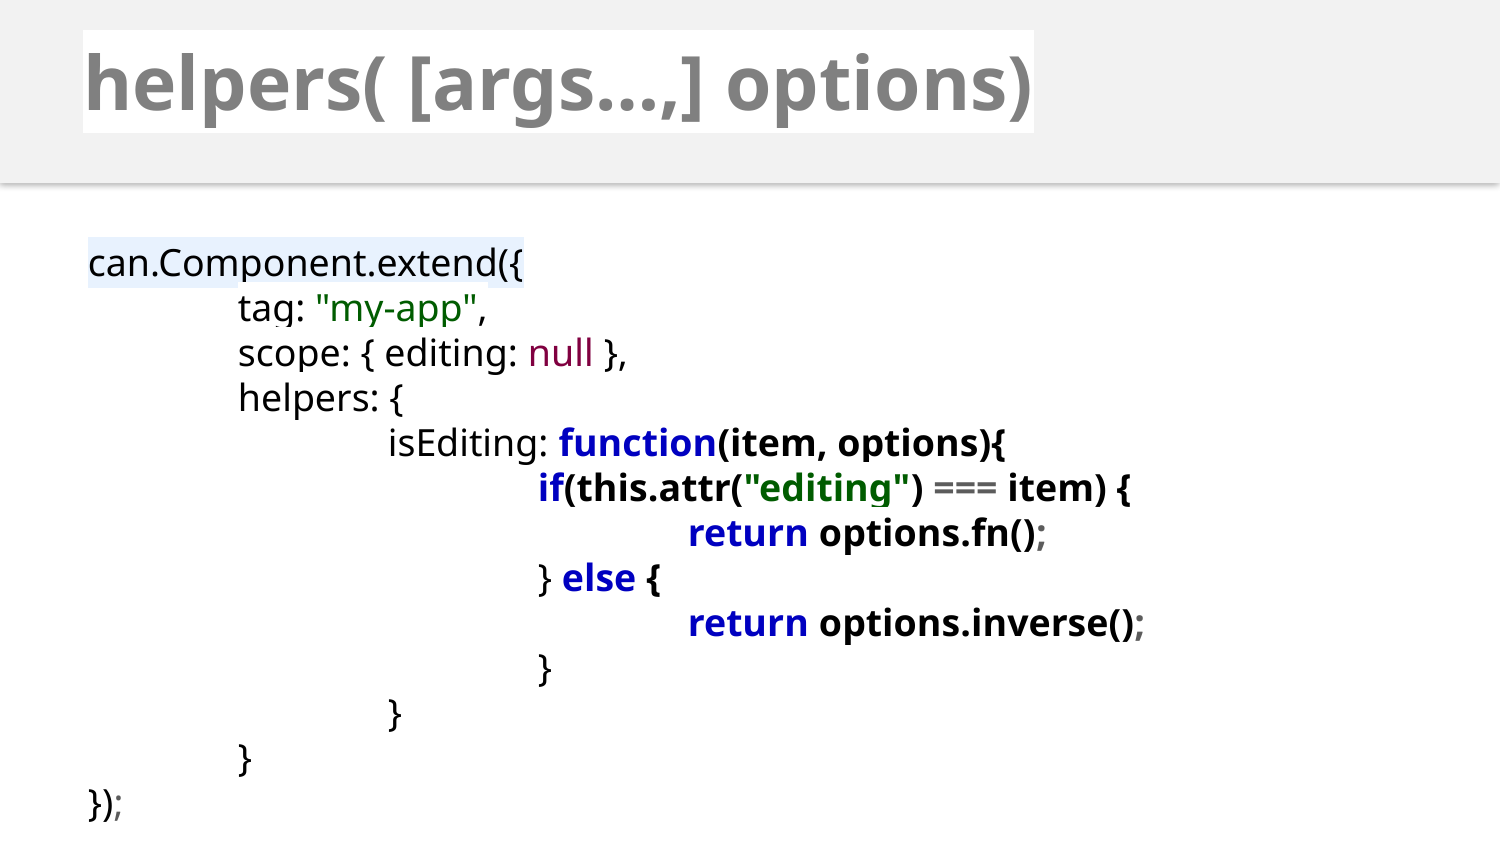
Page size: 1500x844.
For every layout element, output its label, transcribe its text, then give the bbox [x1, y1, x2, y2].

text_box helpers( [args…,] options) [69, 28, 1442, 158]
text_box [0, 0, 1500, 184]
text_box can.Component.extend({ tag: "my-app", scope: { editing: null }, helpers: { isEditing: function(item, options){ if(this.attr("editing") === item) { return options.fn(); } else { return options.inverse(); } } } }); [74, 232, 1442, 772]
